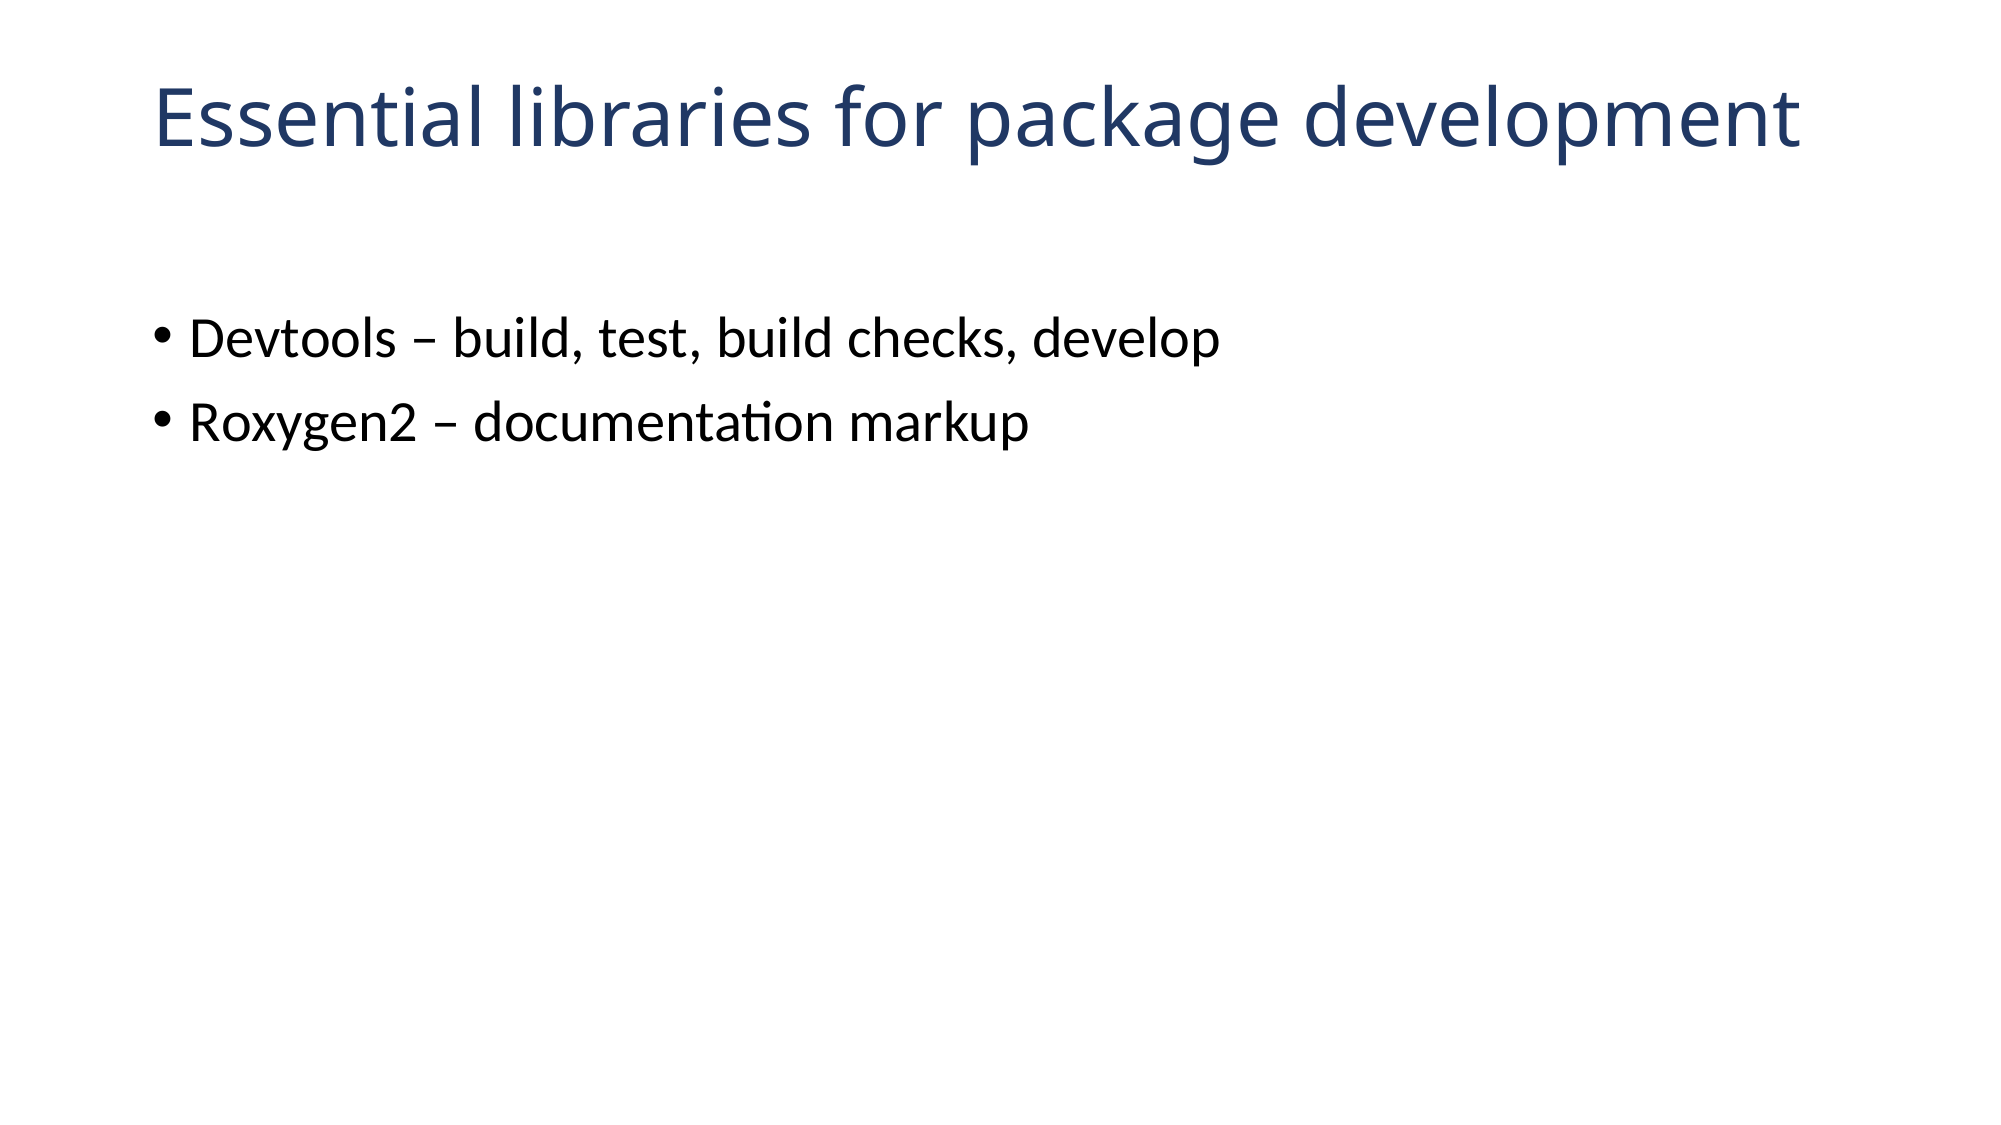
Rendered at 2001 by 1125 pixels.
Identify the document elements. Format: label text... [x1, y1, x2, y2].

list Devtools – build, test, build checks, develop Roxygen2 – documentation markup [137, 299, 1863, 1014]
title Essential libraries for package development [137, 59, 1863, 278]
